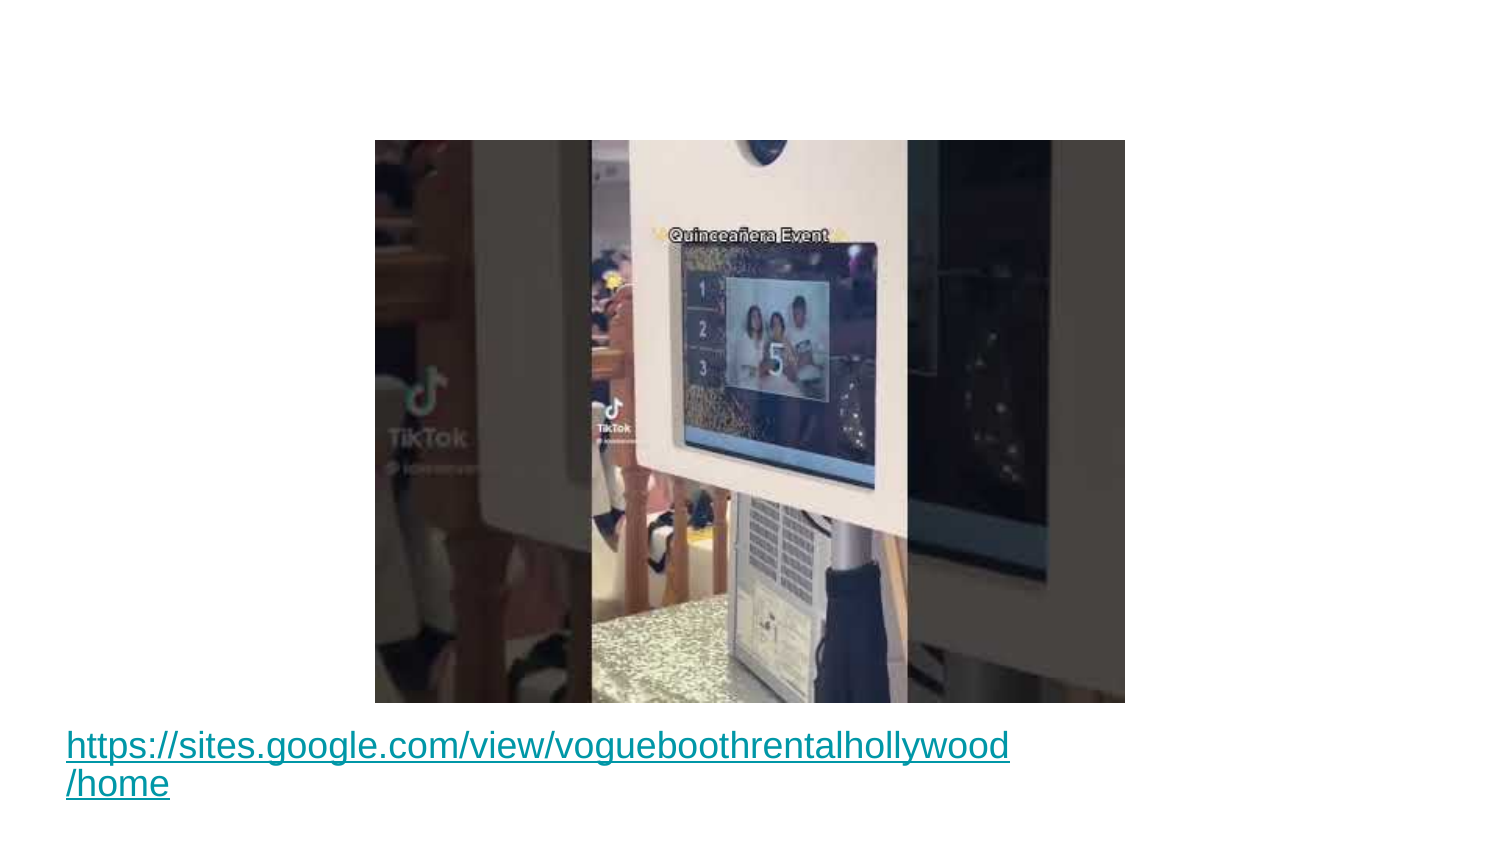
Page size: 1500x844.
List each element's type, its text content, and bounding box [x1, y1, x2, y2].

list https://sites.google.com/view/vogueboothrentalhollywood/home [51, 694, 1036, 794]
picture [374, 140, 1126, 704]
